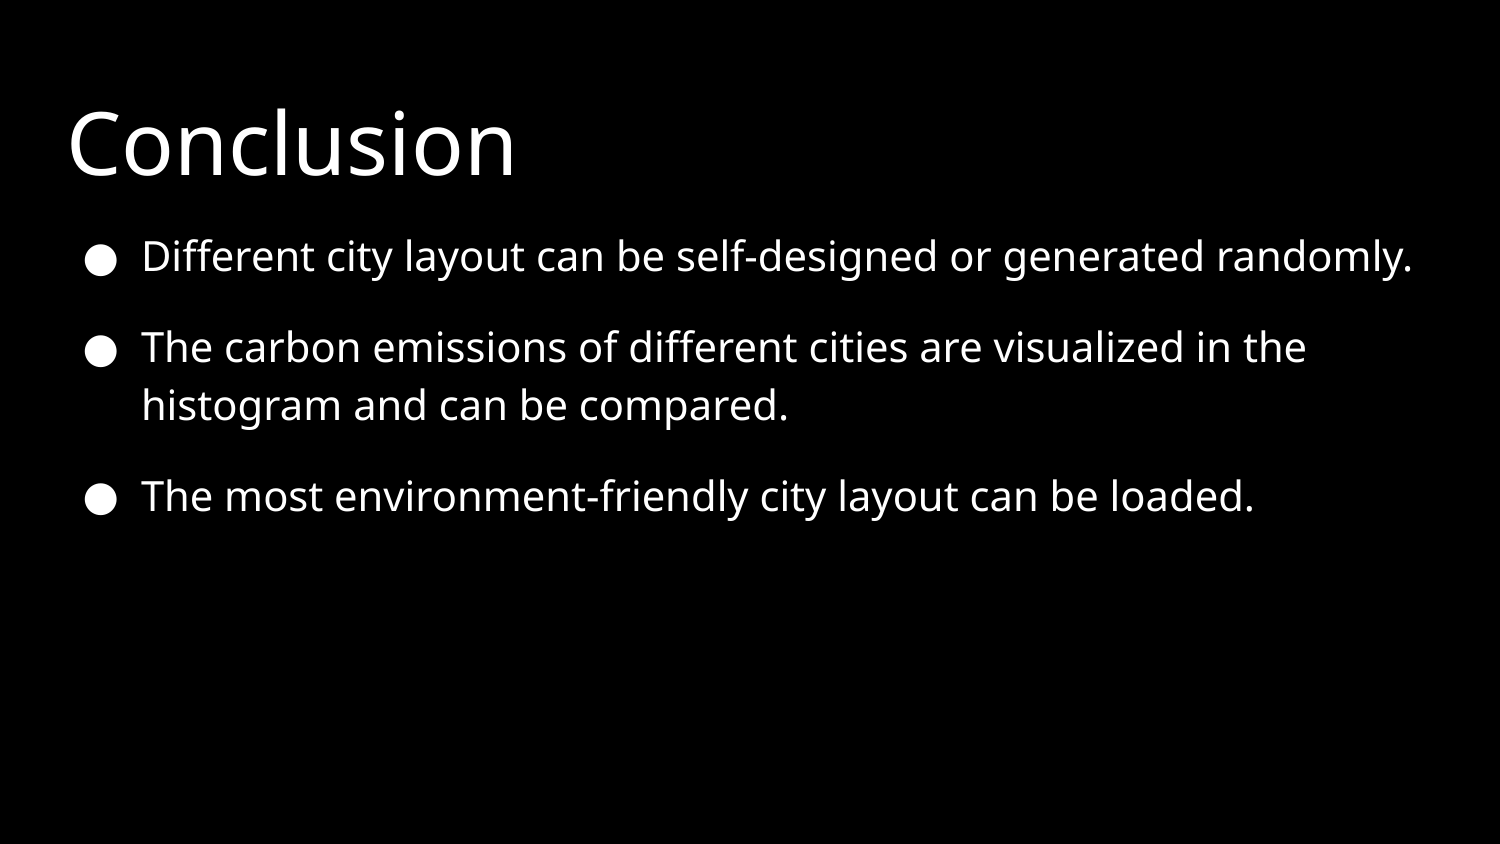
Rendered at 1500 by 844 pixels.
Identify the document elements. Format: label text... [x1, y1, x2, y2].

list Different city layout can be self-designed or generated randomly. The carbon emissions of different cities are visualized in the histogram and can be compared. The most environment-friendly city layout can be loaded. [51, 207, 1449, 750]
title Conclusion [51, 72, 1449, 189]
